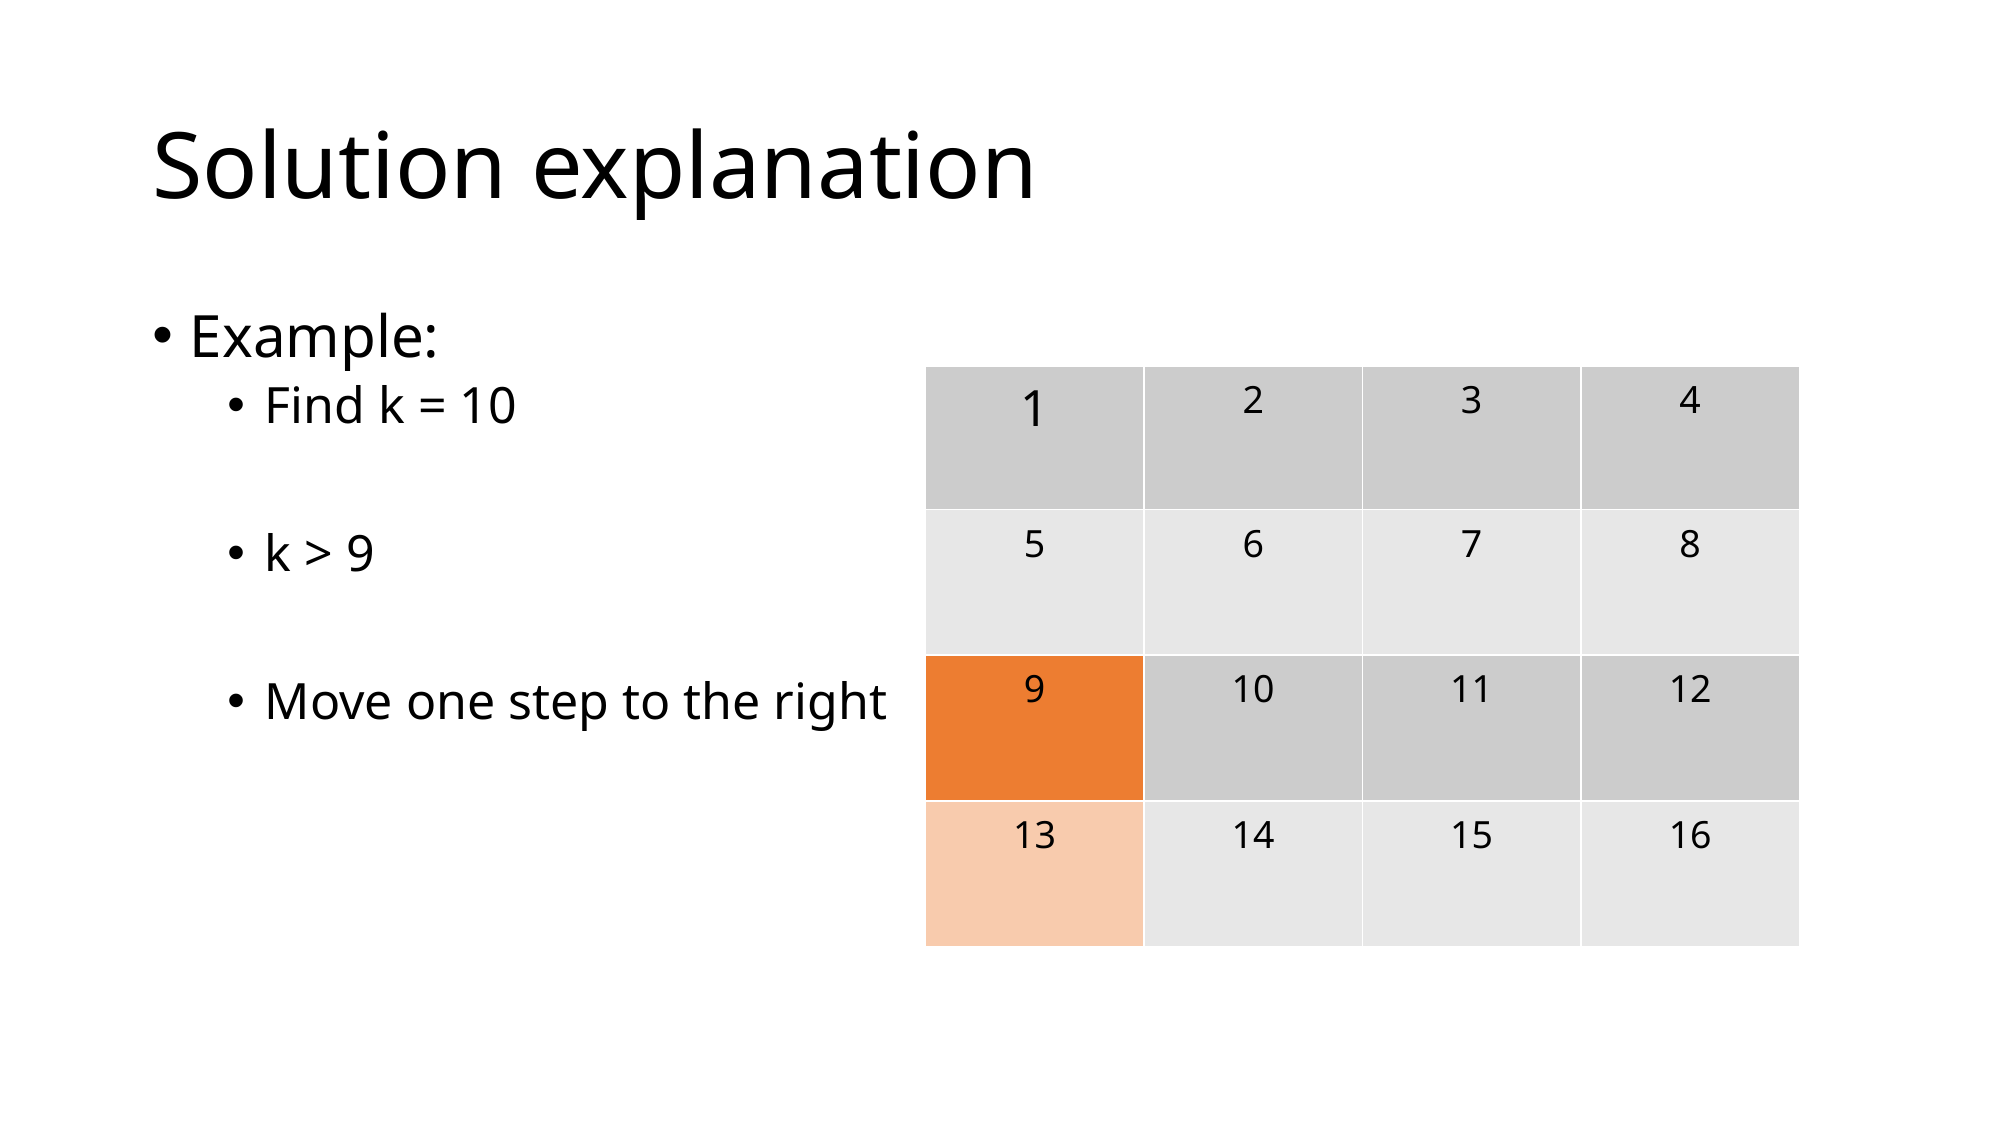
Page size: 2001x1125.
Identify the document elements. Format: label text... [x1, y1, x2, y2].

table_header 2 [1145, 367, 1362, 509]
table_header 1 [926, 367, 1143, 509]
table_header 4 [1582, 367, 1799, 509]
list Example: Find k = 10 k > 9 Move one step to the right [137, 299, 1863, 1014]
table_cell 7 [1363, 510, 1580, 654]
table_cell 15 [1363, 802, 1580, 946]
table_cell 10 [1145, 656, 1362, 800]
table_cell 9 [926, 656, 1143, 800]
table_cell 8 [1582, 510, 1799, 654]
table_cell 12 [1582, 656, 1799, 800]
table_cell 16 [1582, 802, 1799, 946]
table_cell 11 [1363, 656, 1580, 800]
table_cell 13 [926, 802, 1143, 946]
table_header 3 [1363, 367, 1580, 509]
title Solution explanation [137, 59, 1863, 278]
table_cell 6 [1145, 510, 1362, 654]
table_cell 14 [1145, 802, 1362, 946]
table_cell 5 [926, 510, 1143, 654]
